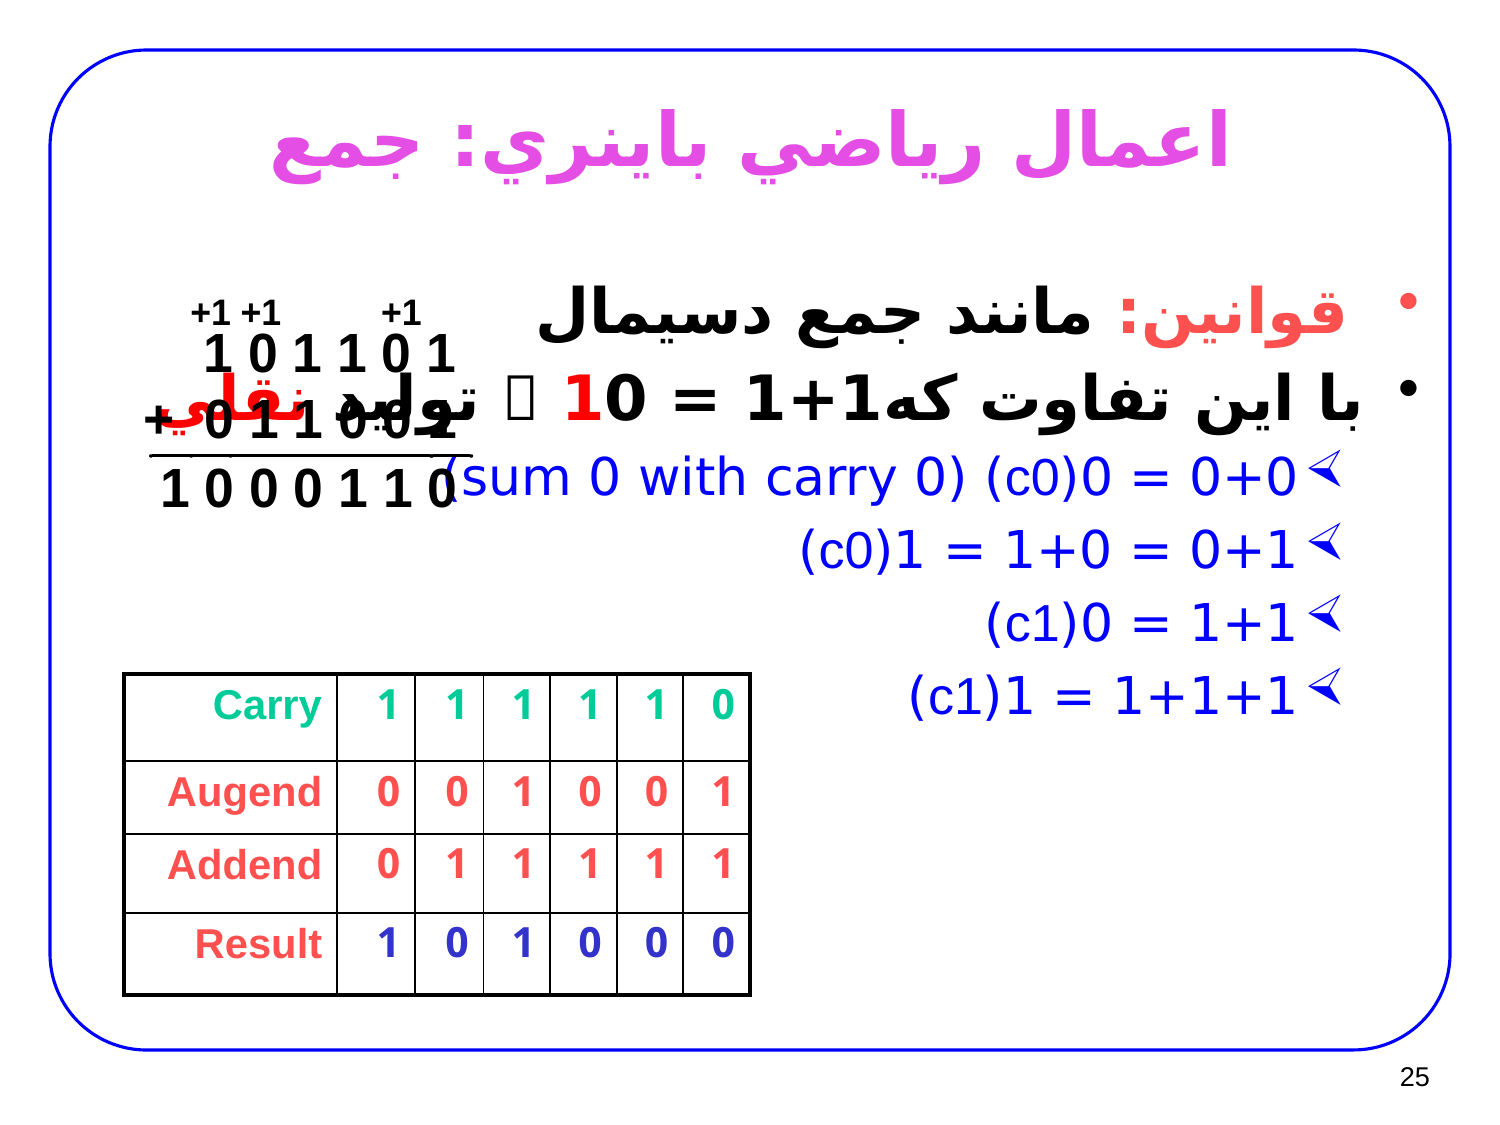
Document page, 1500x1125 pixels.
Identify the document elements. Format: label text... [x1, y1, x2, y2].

table_cell 0 [551, 914, 616, 993]
table_cell 0 [338, 762, 414, 833]
table_cell 0 [618, 762, 682, 833]
table_cell 1 [551, 835, 616, 912]
table_cell 1 [484, 835, 549, 912]
table_header 0 [684, 676, 748, 760]
list قوانين: مانند جمع دسيمال با اين تفاوت که1+1 = 10  توليد نقلي 0+0 = 0(c0) (sum 0 with carry 0) 0+1 = 1+0 = 1(c0) 1+1 = 0(c1) 1+1+1 = 1(c1) [75, 262, 1438, 1005]
slide_number 25 [1351, 1047, 1444, 1104]
table_cell 0 [684, 914, 748, 993]
table_cell 0 [416, 914, 483, 993]
table_cell Result [126, 914, 336, 993]
table_header 1 [551, 676, 616, 760]
table_header 1 [618, 676, 682, 760]
table_header 1 [484, 676, 549, 760]
table_cell 1 [684, 762, 748, 833]
title اعمال رياضي باينري: جمع [113, 99, 1389, 173]
table_header 1 [416, 676, 483, 760]
table_cell 0 [551, 762, 616, 833]
table_cell Addend [126, 835, 336, 912]
table_cell 1 [618, 835, 682, 912]
table_cell 1 [416, 835, 483, 912]
table_cell 1 [484, 914, 549, 993]
table_cell 1 [338, 914, 414, 993]
table_cell Augend [126, 762, 336, 833]
table_header Carry [126, 676, 336, 760]
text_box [123, 266, 479, 530]
table_cell 0 [338, 835, 414, 912]
table_cell 0 [618, 914, 682, 993]
table_header 1 [338, 676, 414, 760]
table_cell 0 [416, 762, 483, 833]
table_cell 1 [684, 835, 748, 912]
table_cell 1 [484, 762, 549, 833]
